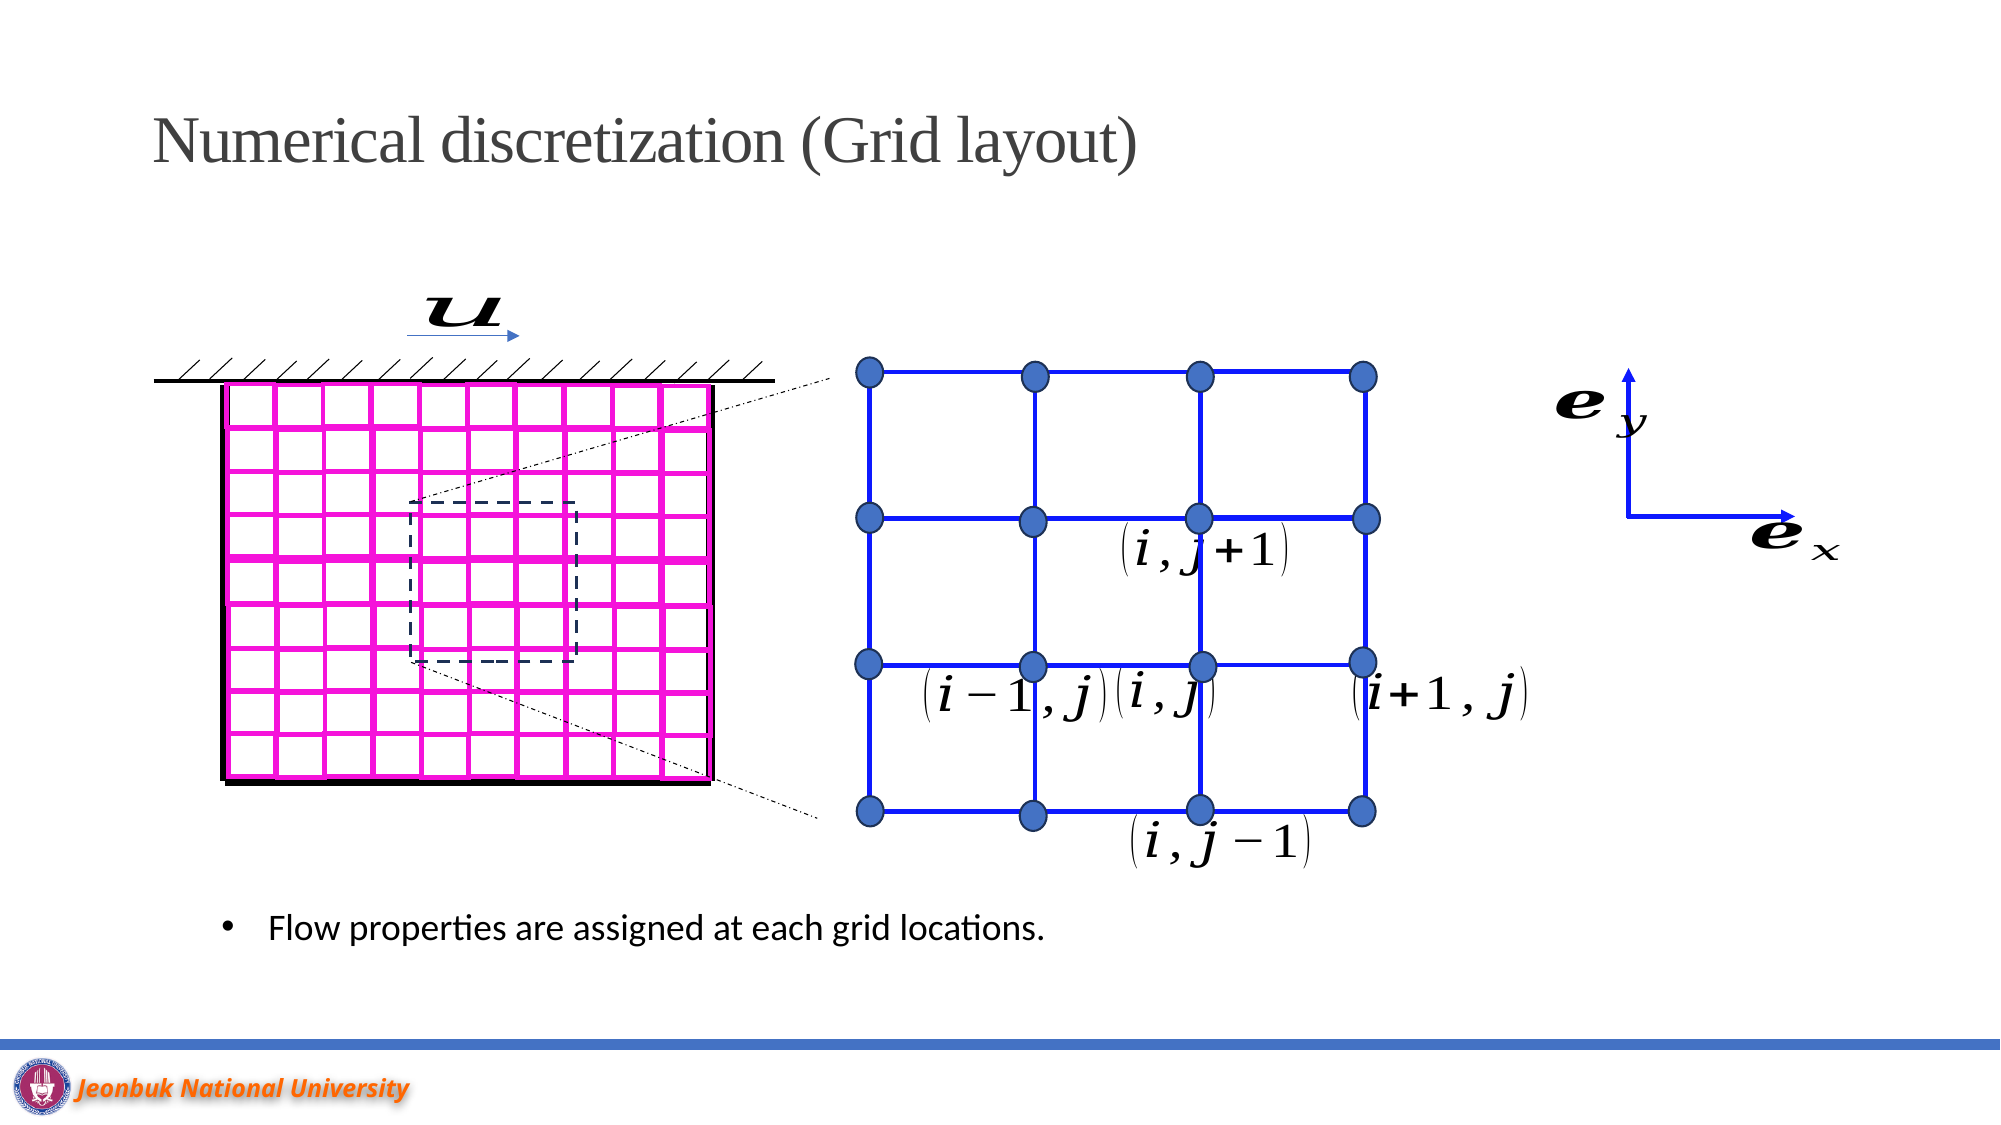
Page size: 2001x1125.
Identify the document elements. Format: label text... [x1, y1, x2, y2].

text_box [922, 519, 1531, 872]
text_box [226, 383, 410, 779]
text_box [410, 357, 1380, 831]
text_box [225, 385, 410, 782]
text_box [1553, 367, 1844, 567]
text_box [153, 357, 410, 383]
text_box Numerical discretization (Grid layout) [137, 59, 1863, 184]
text_box Flow properties are assigned at each grid locations. [206, 895, 1062, 956]
picture [9, 1054, 74, 1119]
